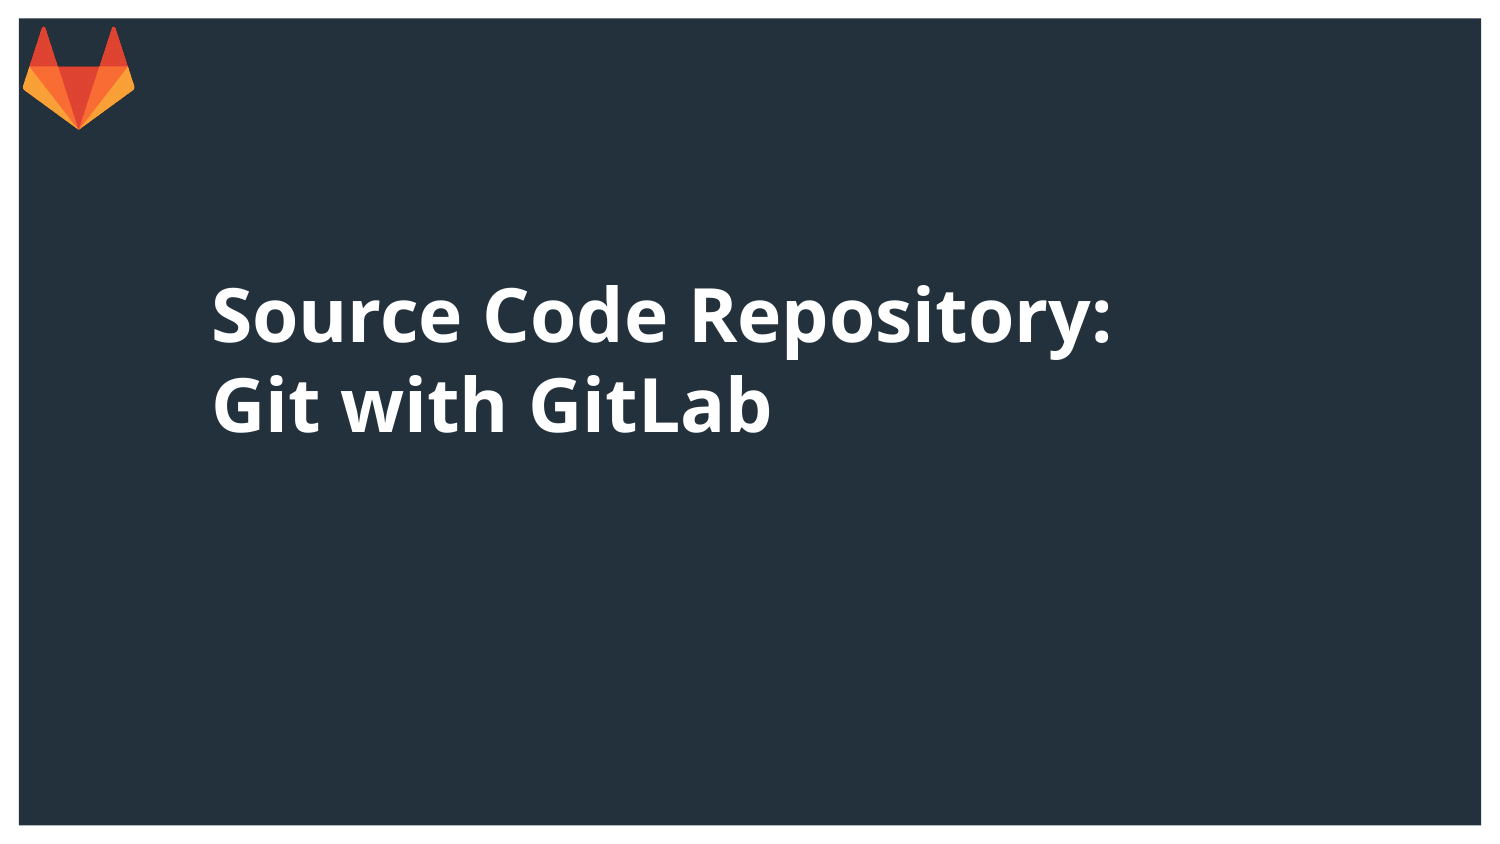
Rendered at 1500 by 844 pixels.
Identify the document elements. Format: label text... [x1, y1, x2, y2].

picture [0, 0, 159, 159]
text_box Source Code Repository: Git with GitLab [196, 314, 1336, 402]
